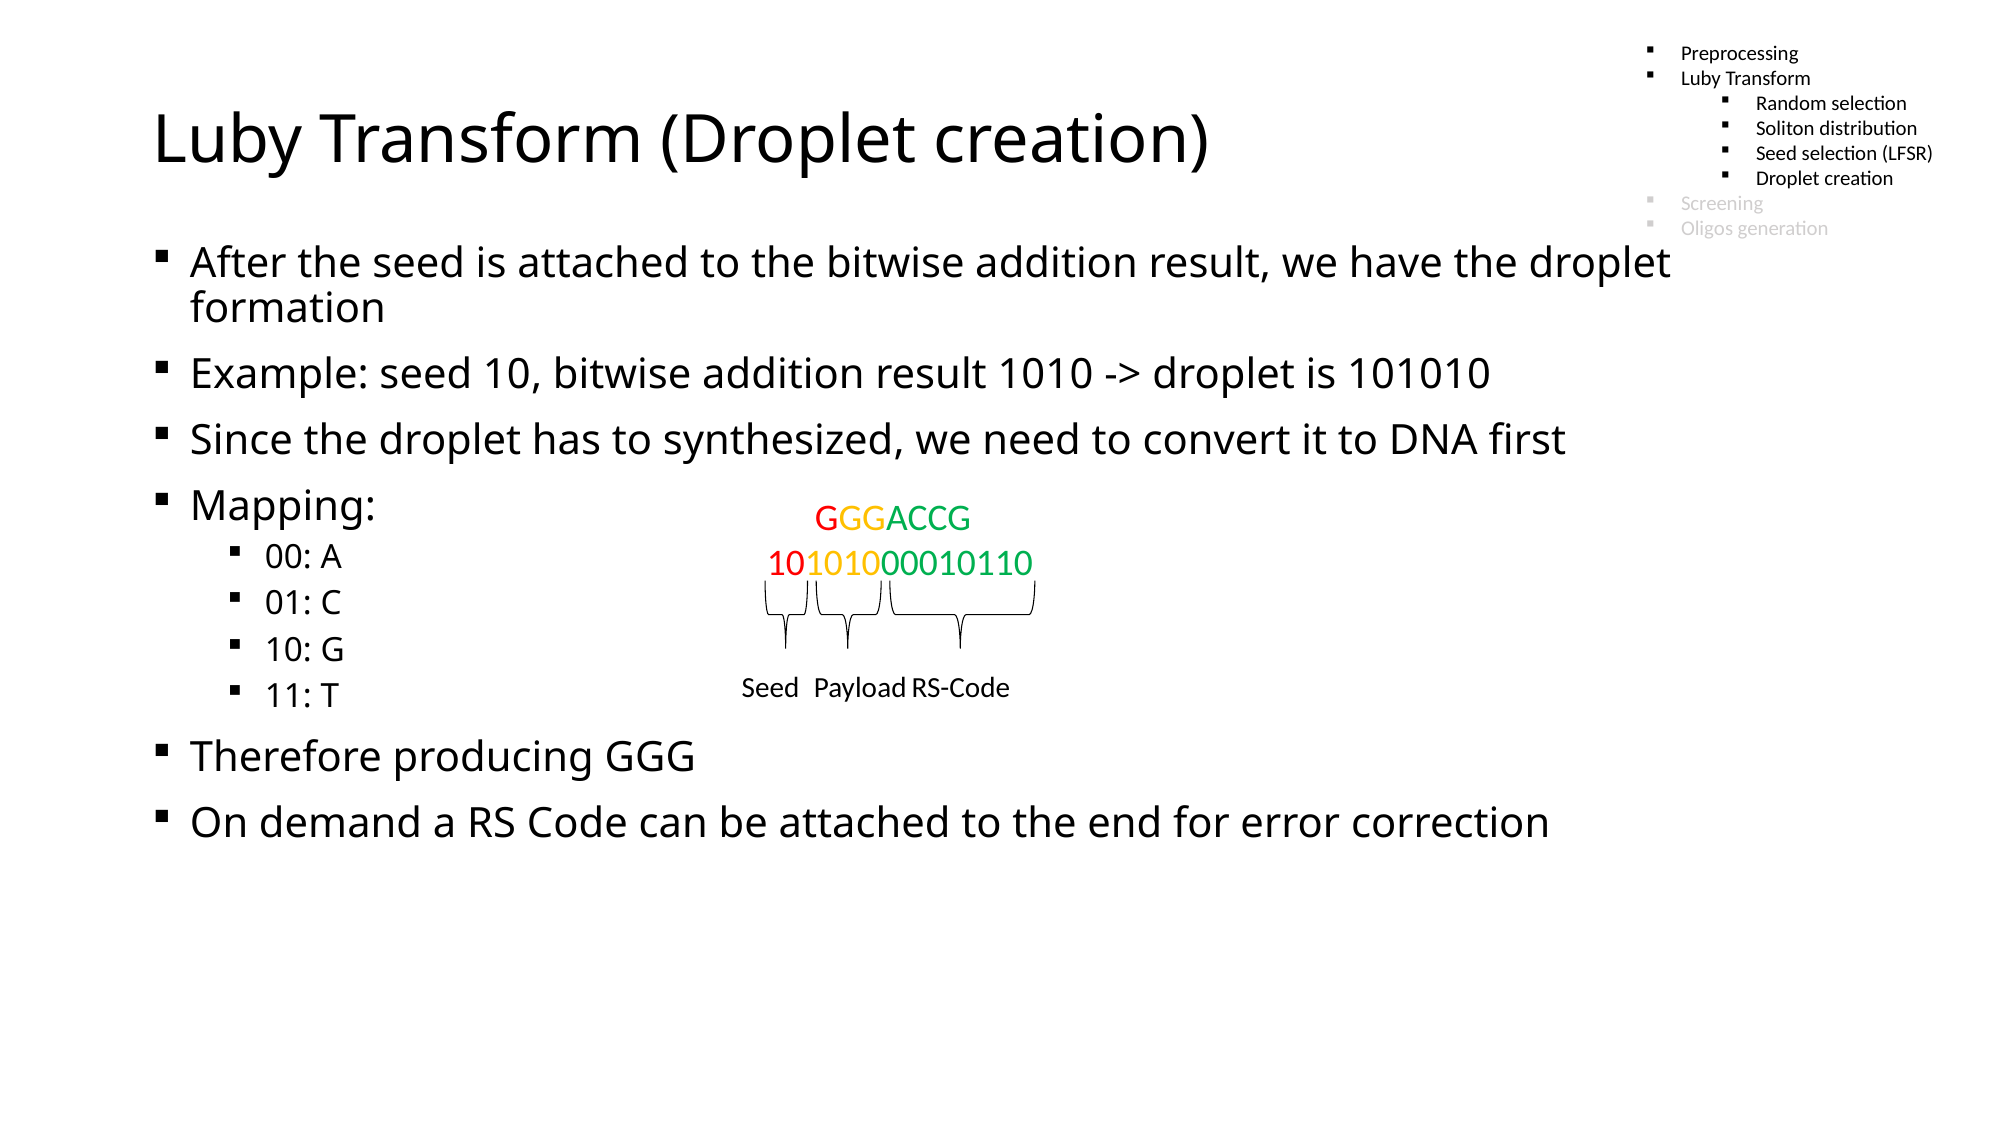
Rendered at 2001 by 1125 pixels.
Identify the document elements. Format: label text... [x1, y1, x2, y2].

list After the seed is attached to the bitwise addition result, we have the droplet formation Example: seed 10, bitwise addition result 1010 -> droplet is 101010 Since the droplet has to synthesized, we need to convert it to DNA first Mapping: 00: A 01: C 10: G 11: T Therefore producing GGG On demand a RS Code can be attached to the end for error correction [137, 234, 1863, 949]
text_box [889, 580, 1036, 649]
text_box Preprocessing Luby Transform Random selection Soliton distribution Seed selection (LFSR) Droplet creation Screening Oligos generation [1591, 32, 1984, 292]
text_box RS-Code [896, 661, 1028, 711]
text_box [764, 580, 809, 649]
text_box Seed [726, 661, 798, 711]
title Luby Transform (Droplet creation) [137, 32, 1591, 234]
text_box [815, 580, 882, 649]
text_box Payload [798, 661, 896, 711]
text_box GGGACCG 10101000010110 [500, 485, 1319, 591]
